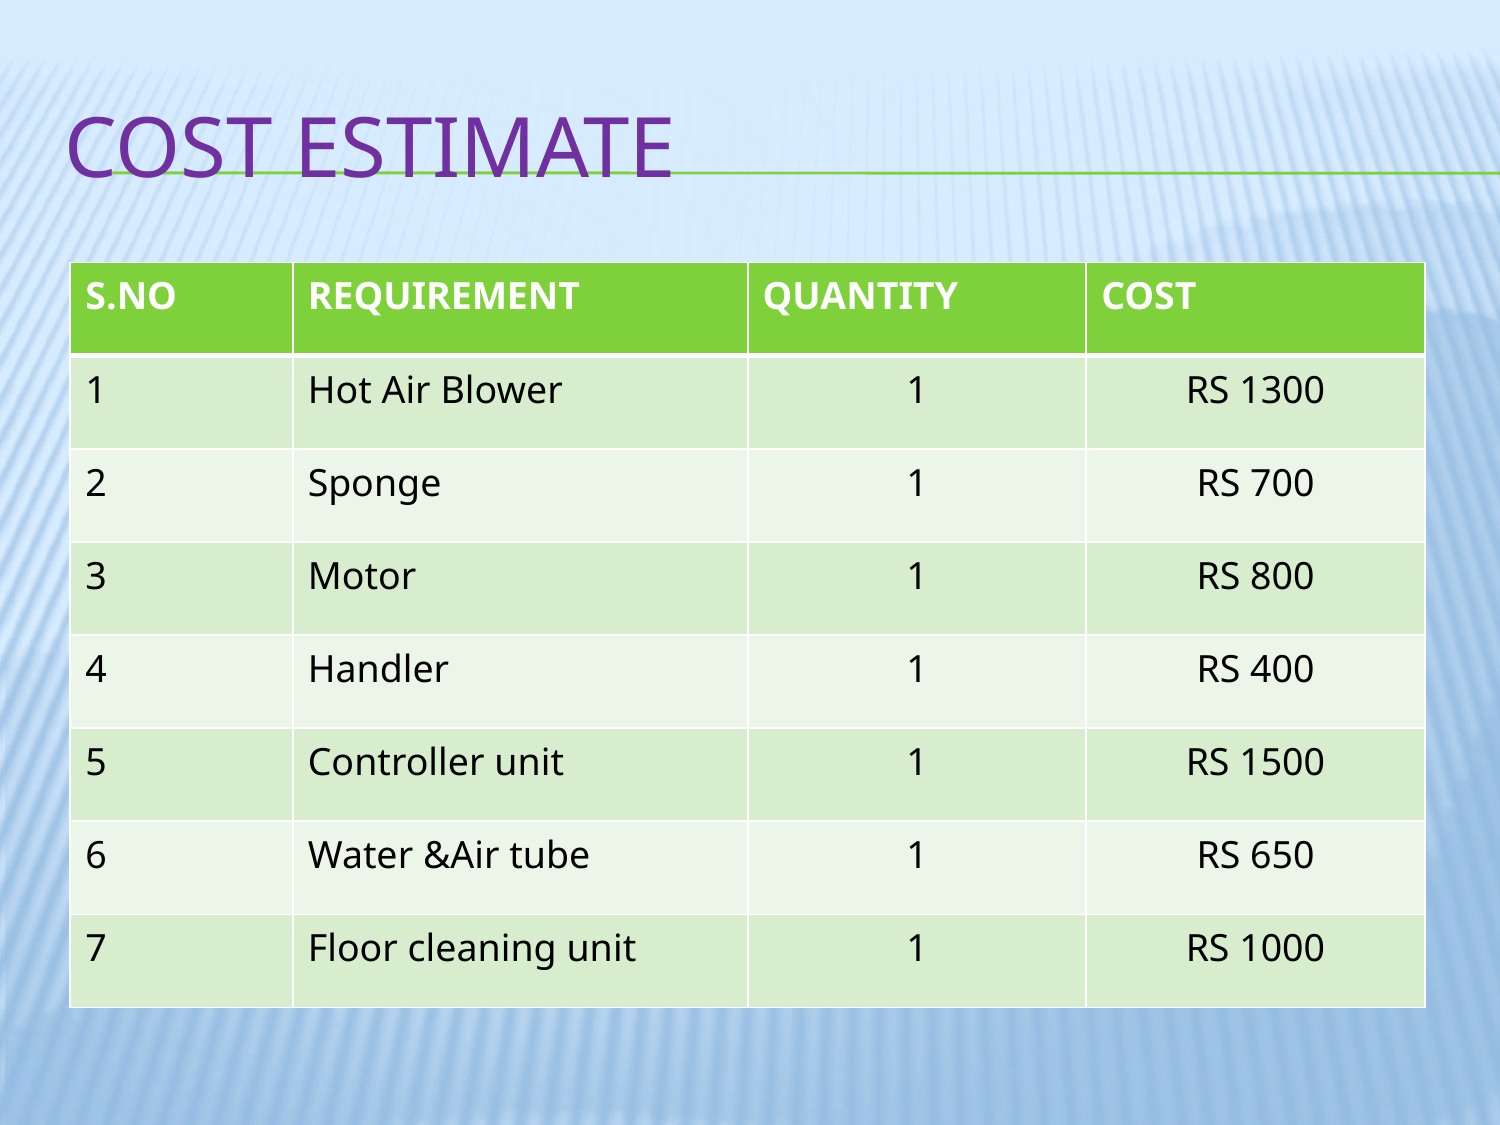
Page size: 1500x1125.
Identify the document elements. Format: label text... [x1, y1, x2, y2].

table_header REQUIREMENT [294, 263, 747, 353]
table_cell Handler [294, 636, 747, 727]
table_cell RS 1300 [1087, 358, 1424, 448]
title COST ESTIMATE [50, 75, 1475, 213]
table_cell 1 [749, 915, 1085, 1007]
table_header S.NO [71, 263, 292, 353]
table_cell 1 [749, 636, 1085, 727]
table_cell Floor cleaning unit [294, 915, 747, 1007]
table_cell 3 [71, 543, 292, 634]
table_cell Hot Air Blower [294, 358, 747, 448]
table_cell 1 [749, 822, 1085, 914]
table_cell 1 [749, 543, 1085, 634]
table_cell RS 800 [1087, 543, 1424, 634]
table_cell 1 [749, 729, 1085, 820]
table_cell 5 [71, 729, 292, 820]
table_cell RS 400 [1087, 636, 1424, 727]
table_cell Sponge [294, 450, 747, 541]
table_cell 4 [71, 636, 292, 727]
table_cell 1 [749, 450, 1085, 541]
table_cell Water &Air tube [294, 822, 747, 914]
table_cell RS 1500 [1087, 729, 1424, 820]
table_cell Motor [294, 543, 747, 634]
table_cell 2 [71, 450, 292, 541]
table_cell 6 [71, 822, 292, 914]
table_header QUANTITY [749, 263, 1085, 353]
table_cell 1 [71, 358, 292, 448]
table_header COST [1087, 263, 1424, 353]
table_cell RS 700 [1087, 450, 1424, 541]
table_cell 7 [71, 915, 292, 1007]
table_cell RS 650 [1087, 822, 1424, 914]
table_cell Controller unit [294, 729, 747, 820]
table_cell RS 1000 [1087, 915, 1424, 1007]
table_cell 1 [749, 358, 1085, 448]
